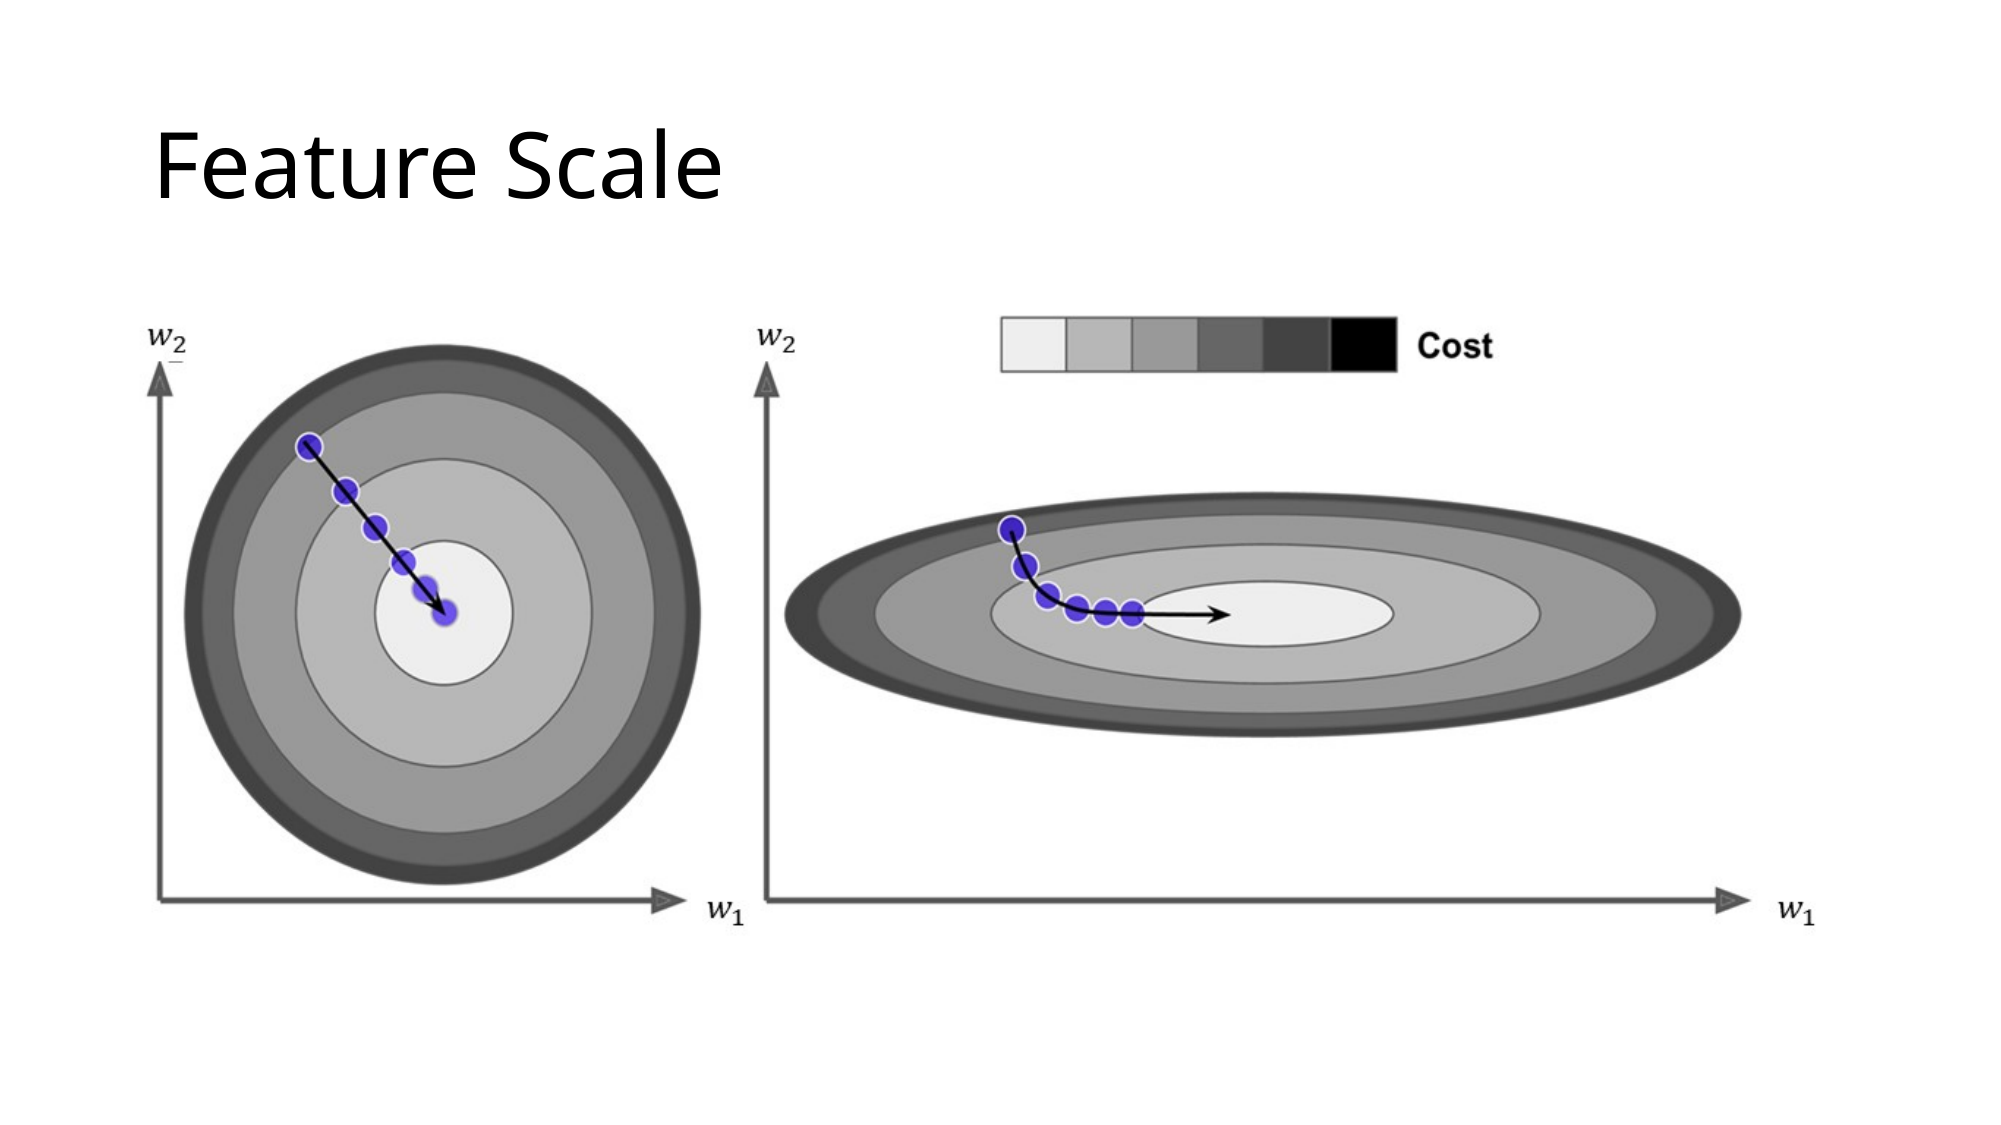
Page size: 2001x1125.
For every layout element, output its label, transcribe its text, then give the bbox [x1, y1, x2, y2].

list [58, 278, 1864, 965]
title Feature Scale [137, 59, 1863, 278]
